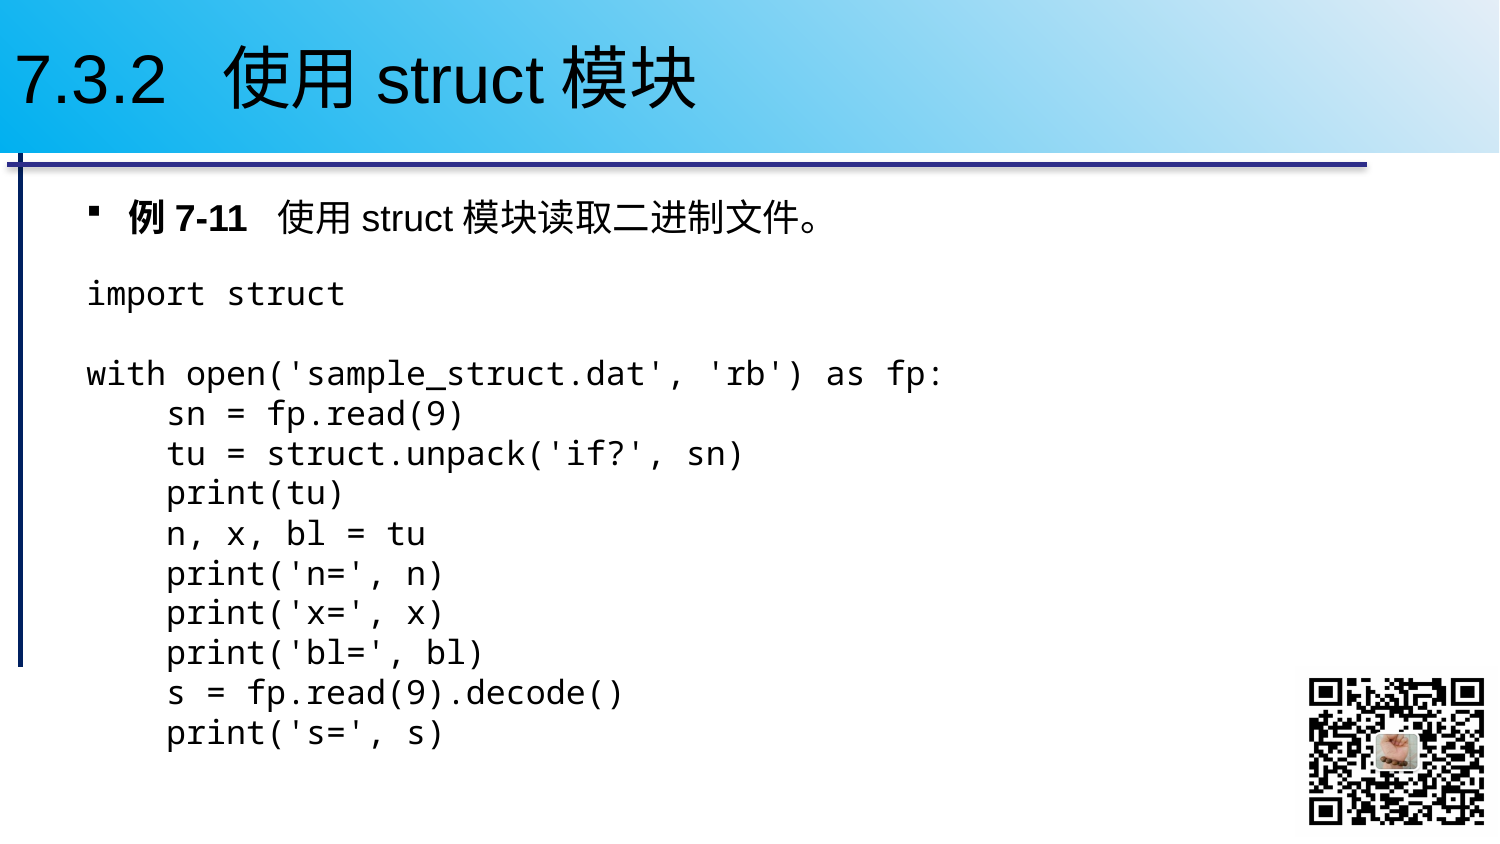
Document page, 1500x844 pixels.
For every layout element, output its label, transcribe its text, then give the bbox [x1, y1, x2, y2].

list 例7-11 使用struct模块读取二进制文件。 import struct with open('sample_struct.dat', 'rb') as fp: sn = fp.read(9) tu = struct.unpack('if?', sn) print(tu) n, x, bl = tu print('n=', n) print('x=', x) print('bl=', bl) s = fp.read(9).decode() print('s=', s) [74, 196, 1426, 755]
title 7.3.2 使用struct模块 [0, 0, 1500, 153]
picture [1295, 666, 1498, 837]
